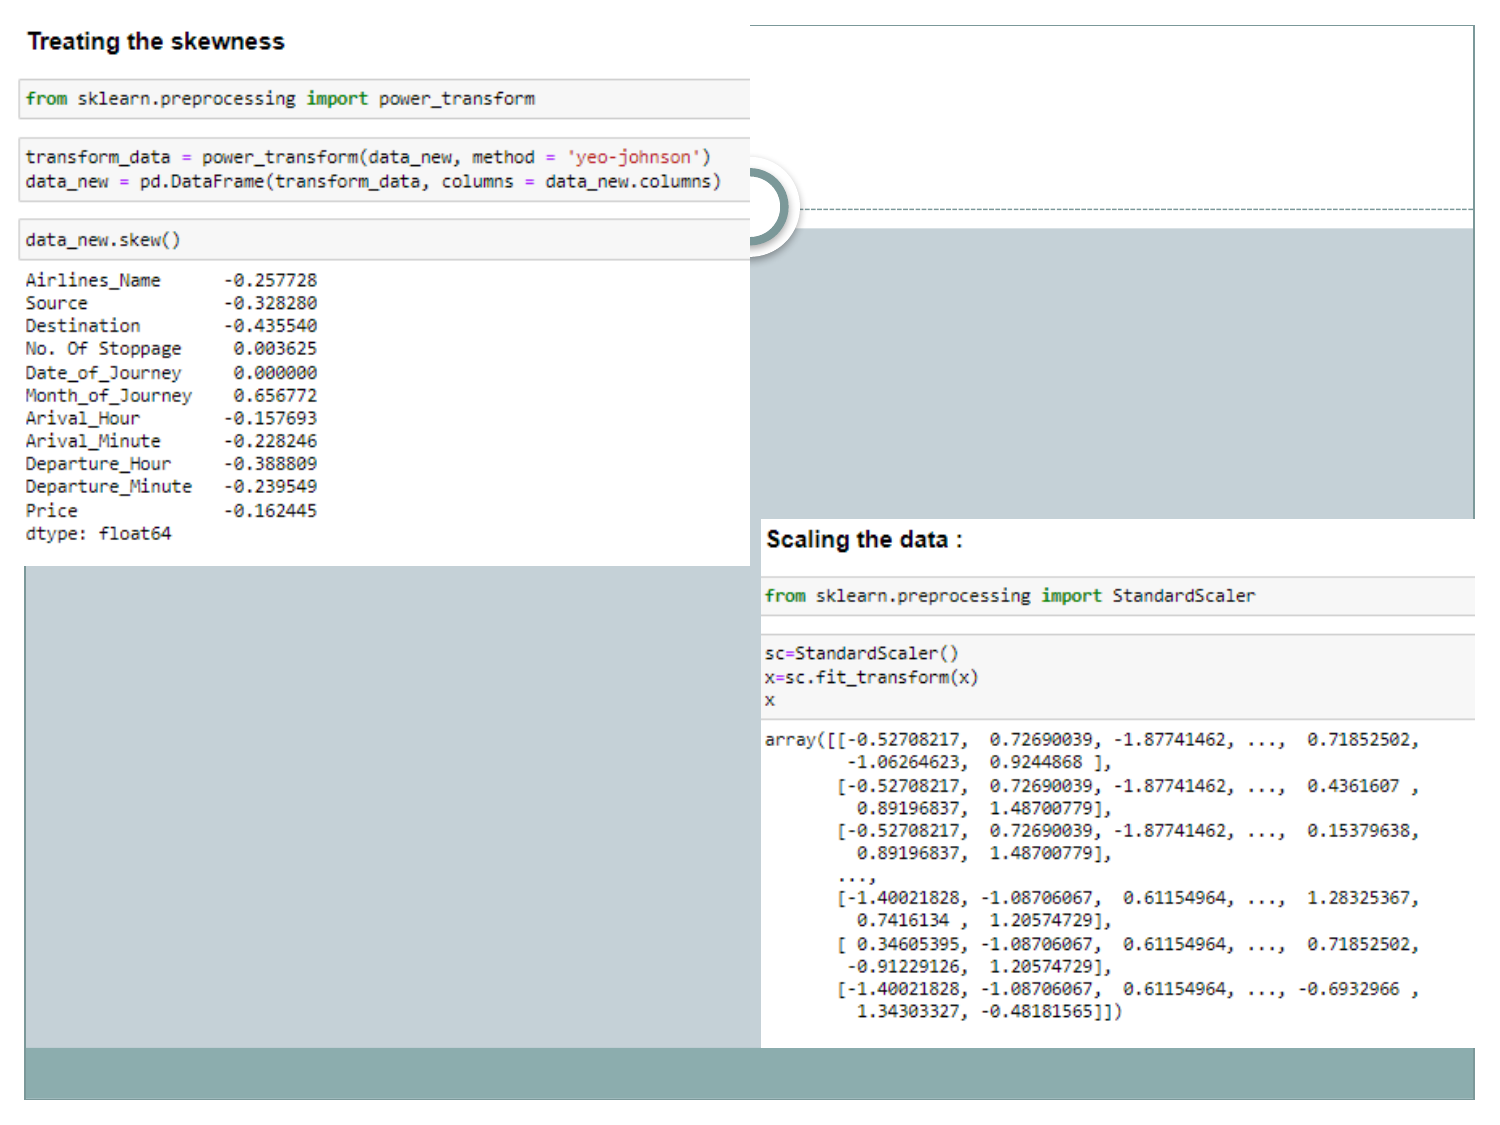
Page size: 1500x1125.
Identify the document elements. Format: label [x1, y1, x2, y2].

picture [17, 18, 751, 566]
picture [761, 519, 1475, 1048]
